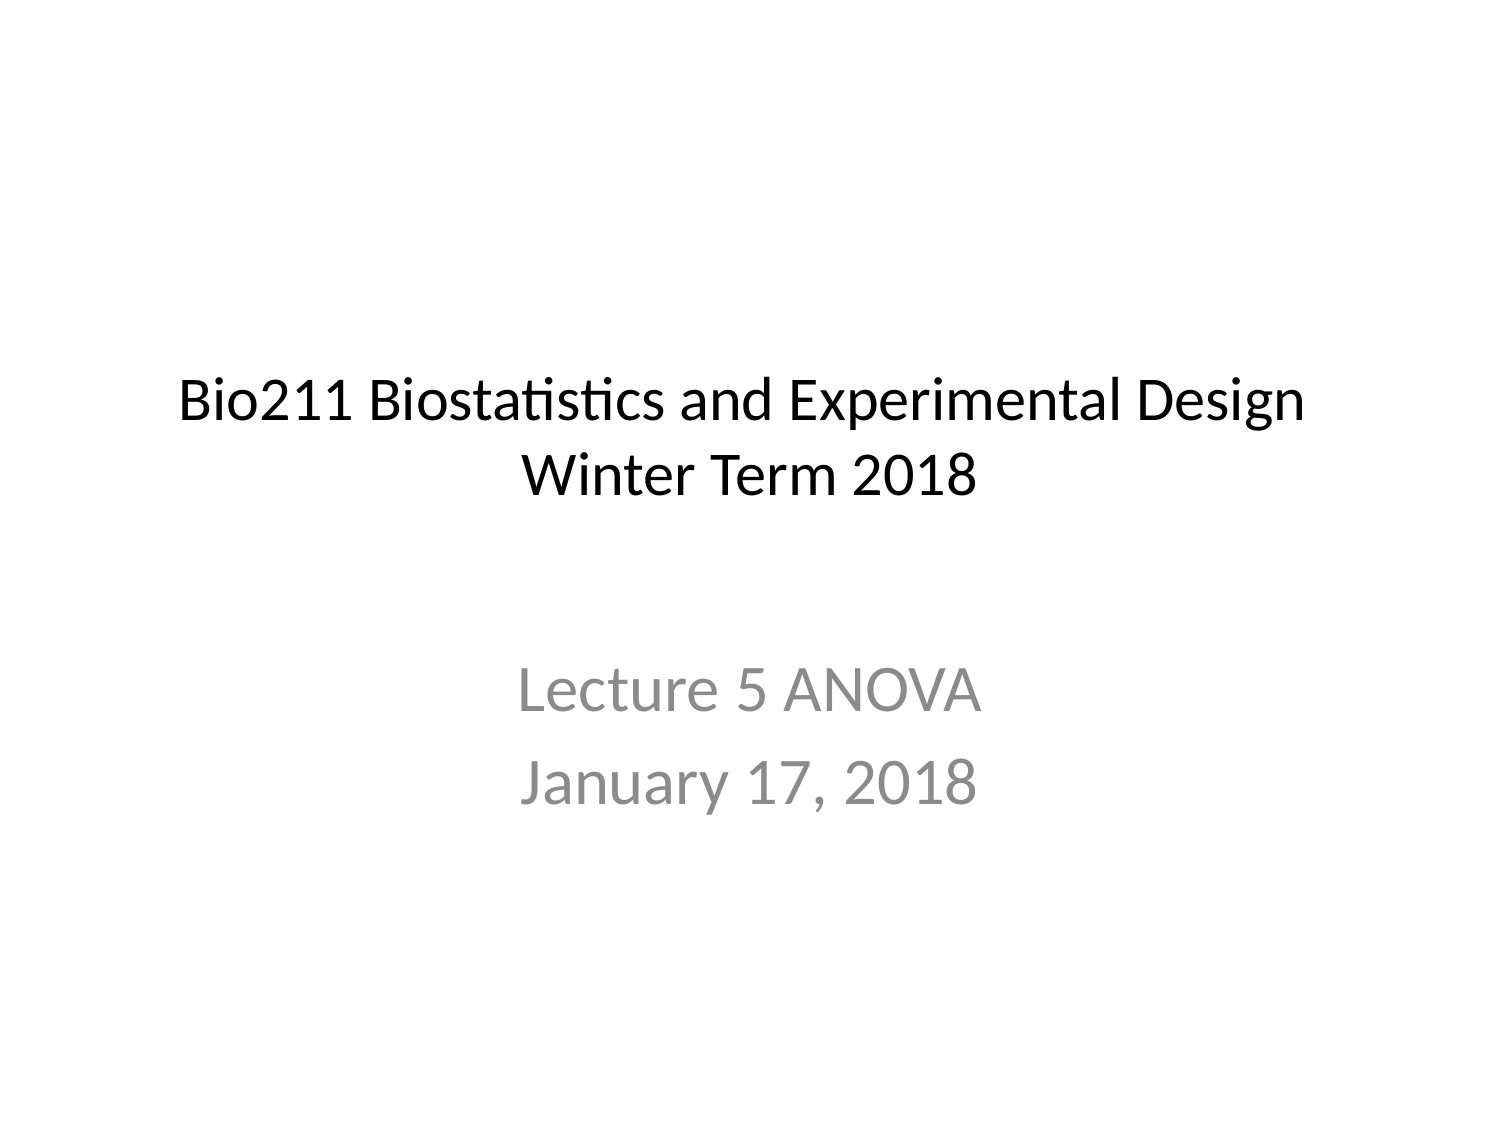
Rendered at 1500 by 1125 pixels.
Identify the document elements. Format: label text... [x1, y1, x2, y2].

title Bio211 Biostatistics and Experimental Design Winter Term 2018 [112, 349, 1388, 591]
subtitle Lecture 5 ANOVA January 17, 2018 [225, 637, 1275, 925]
